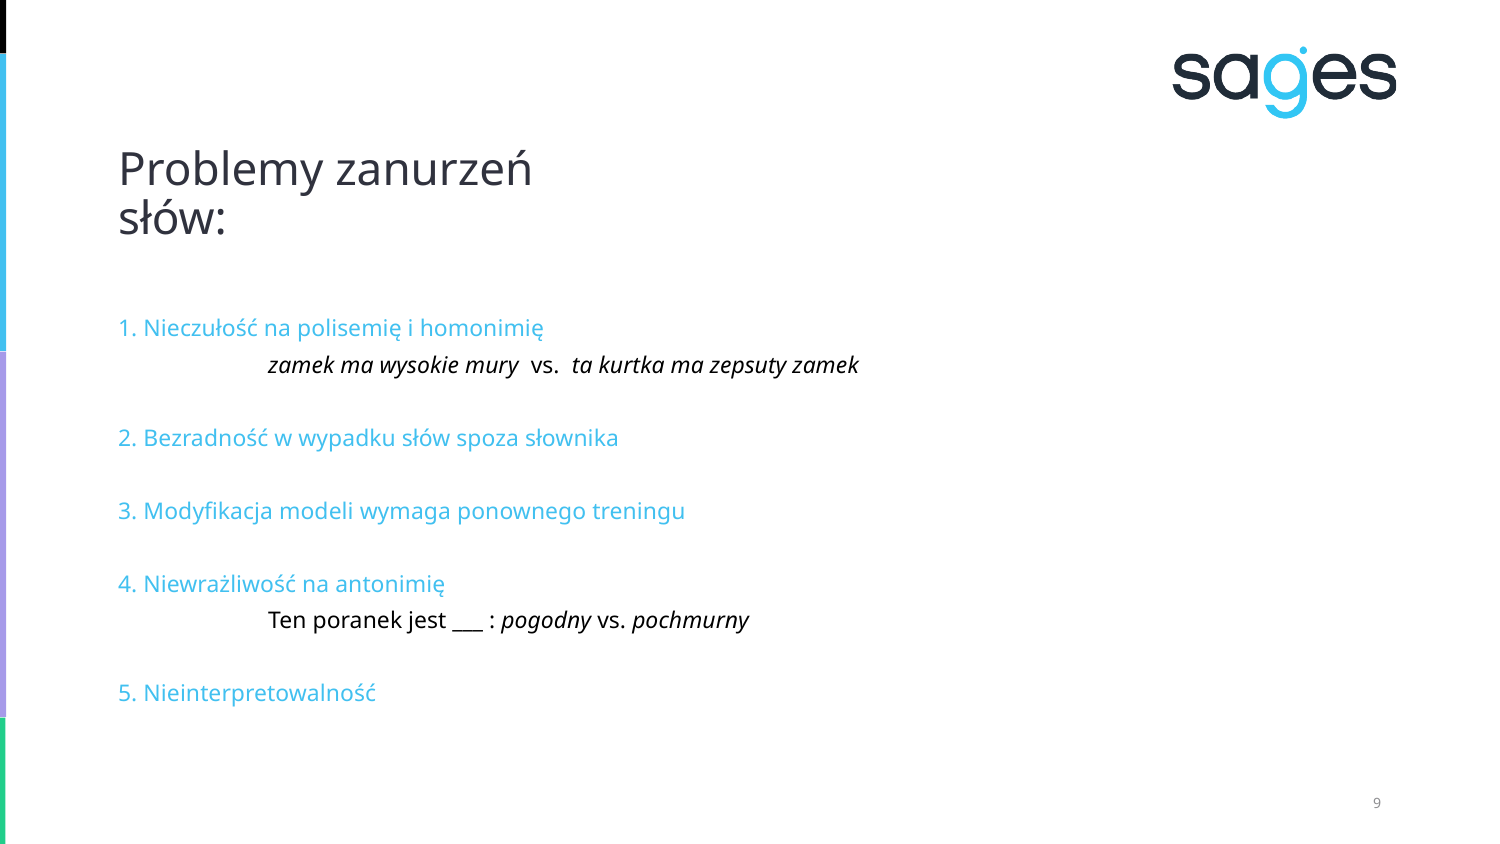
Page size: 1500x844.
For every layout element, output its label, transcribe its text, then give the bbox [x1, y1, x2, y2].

picture [1172, 46, 1397, 119]
text_box Problemy zanurzeń słów: [103, 56, 630, 253]
text_box <number> [1059, 782, 1397, 827]
text_box 1. Nieczułość na polisemię i homonimię zamek ma wysokie mury vs. ta kurtka ma zepsuty zamek 2. Bezradność w wypadku słów spoza słownika 3. Modyfikacja modeli wymaga ponownego treningu 4. Niewrażliwość na antonimię Ten poranek jest ___ : pogodny vs. pochmurny 5. Nieinterpretowalność [103, 253, 990, 722]
